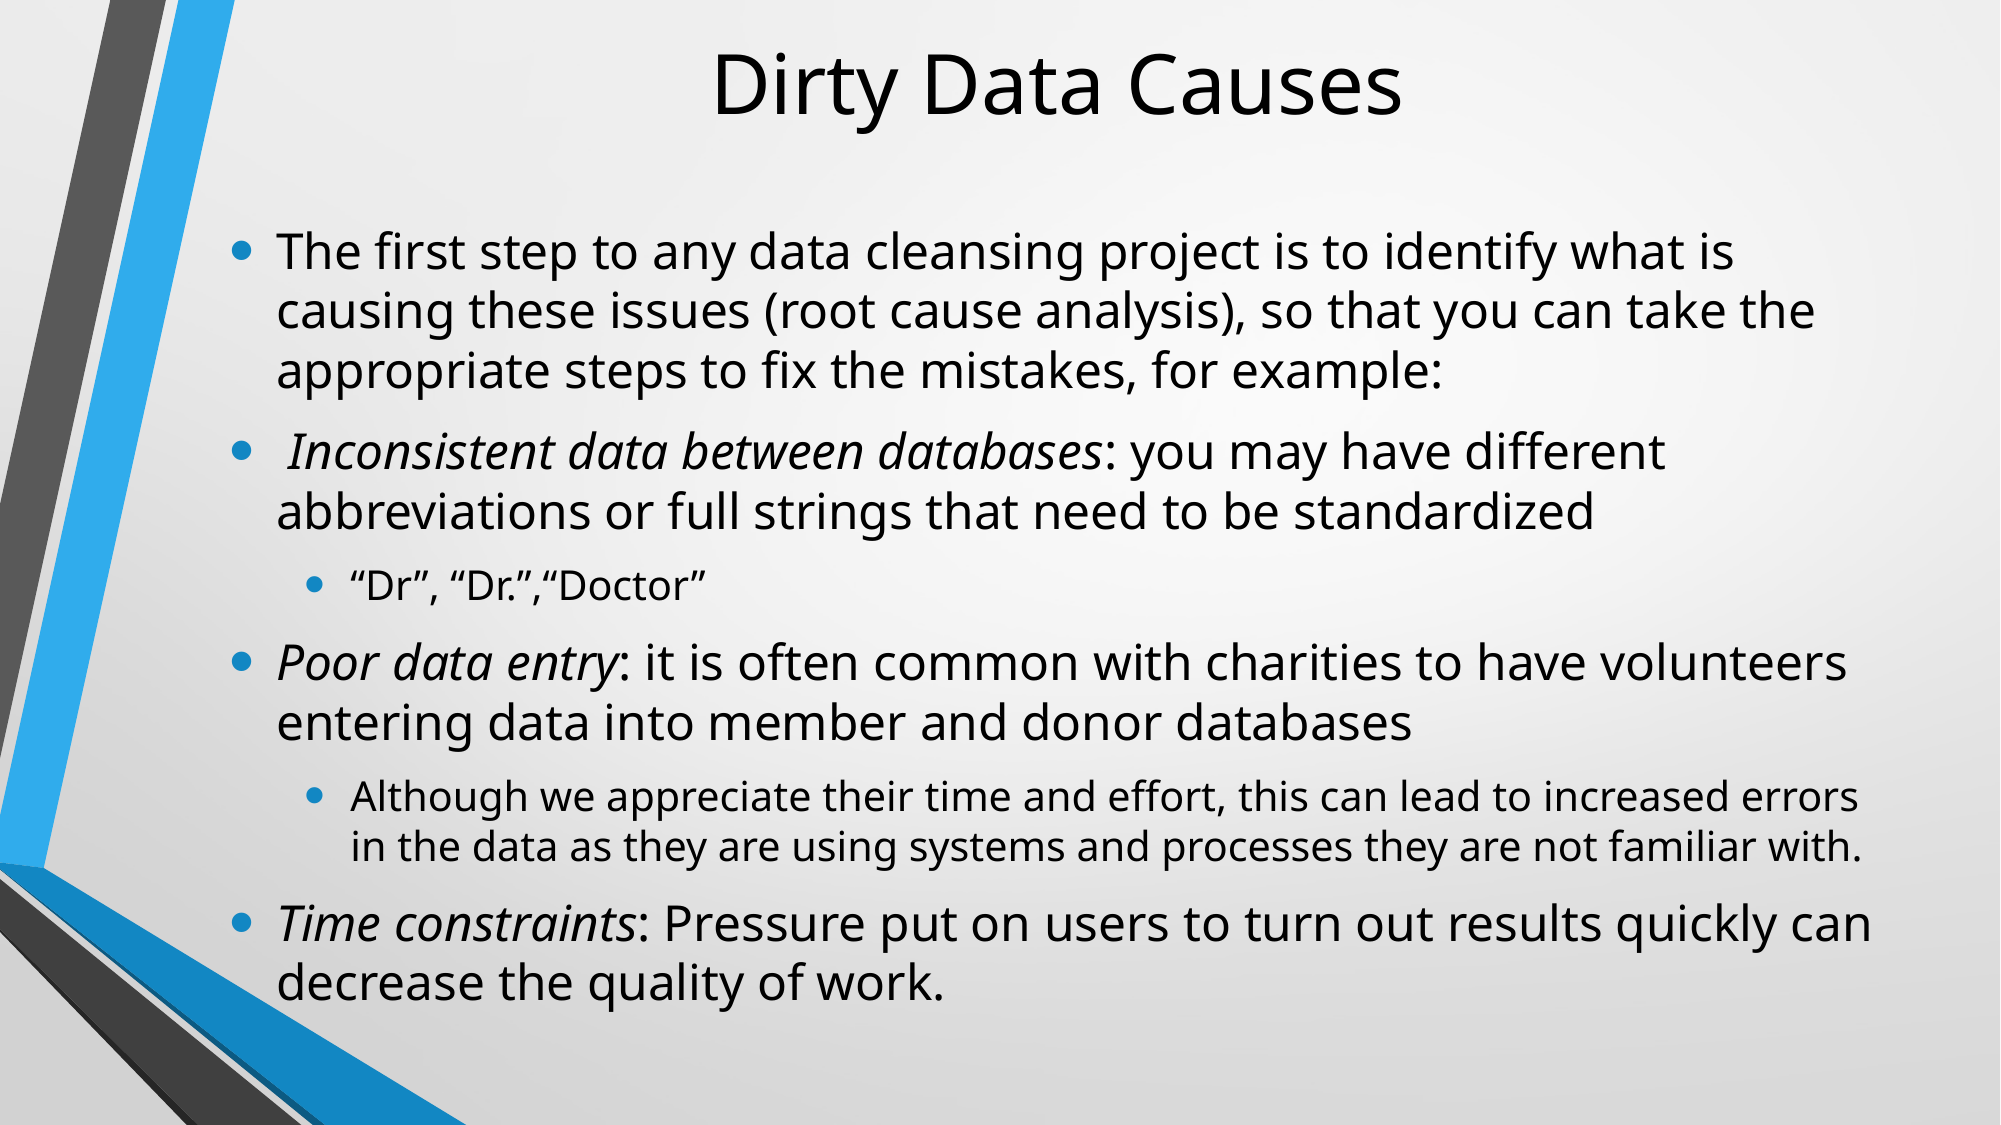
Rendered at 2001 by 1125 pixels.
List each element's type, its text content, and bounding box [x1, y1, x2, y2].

list The first step to any data cleansing project is to identify what is causing these issues (root cause analysis), so that you can take the appropriate steps to fix the mistakes, for example: Inconsistent data between databases: you may have different abbreviations or full strings that need to be standardized “Dr”, “Dr.”,“Doctor” Poor data entry: it is often common with charities to have volunteers entering data into member and donor databases Although we appreciate their time and effort, this can lead to increased errors in the data as they are using systems and processes they are not familiar with. Time constraints: Pressure put on users to turn out results quickly can decrease the quality of work. [214, 212, 1900, 1025]
title Dirty Data Causes [214, 0, 1900, 163]
